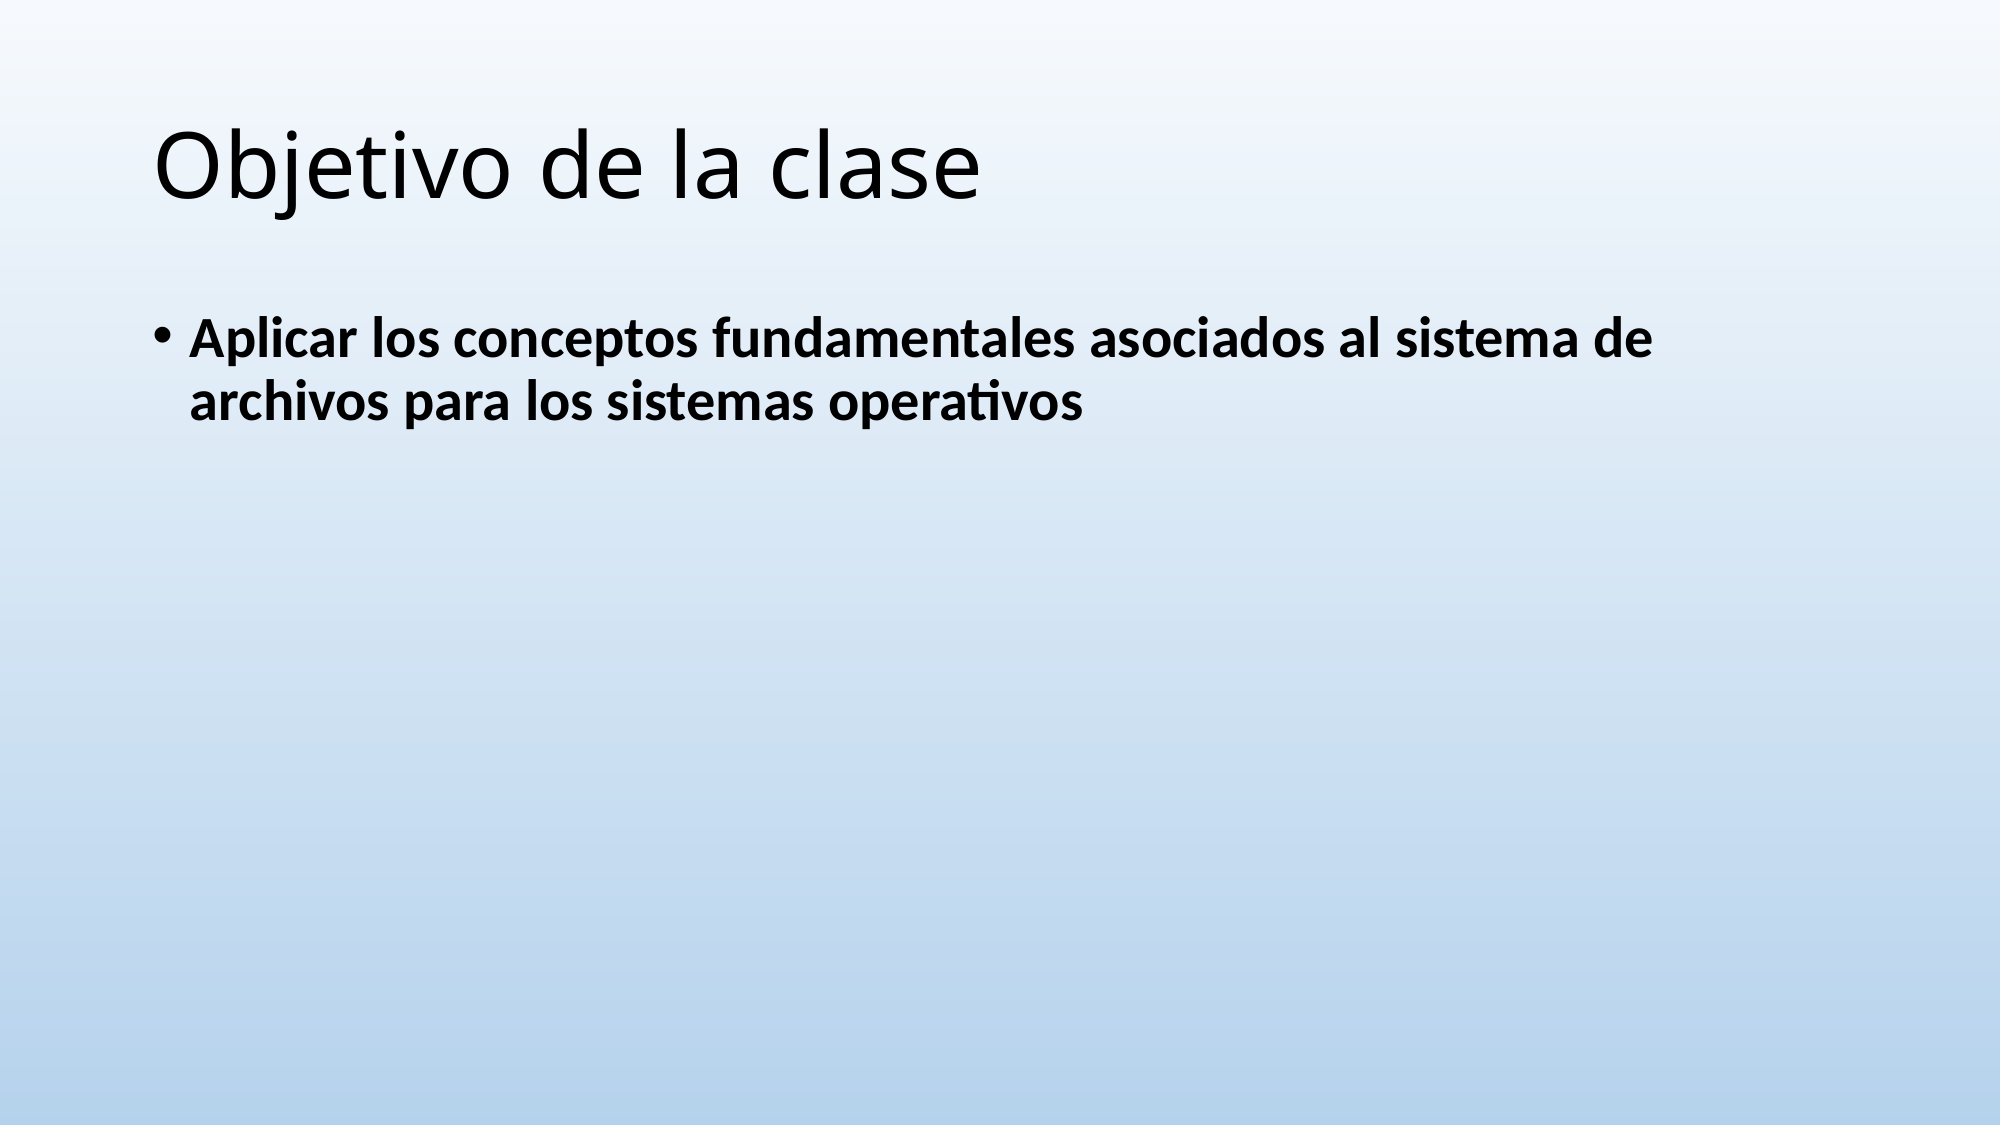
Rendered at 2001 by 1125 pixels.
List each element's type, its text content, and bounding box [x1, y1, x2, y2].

list Aplicar los conceptos fundamentales asociados al sistema de archivos para los sistemas operativos [137, 299, 1863, 1014]
title Objetivo de la clase [137, 59, 1863, 278]
